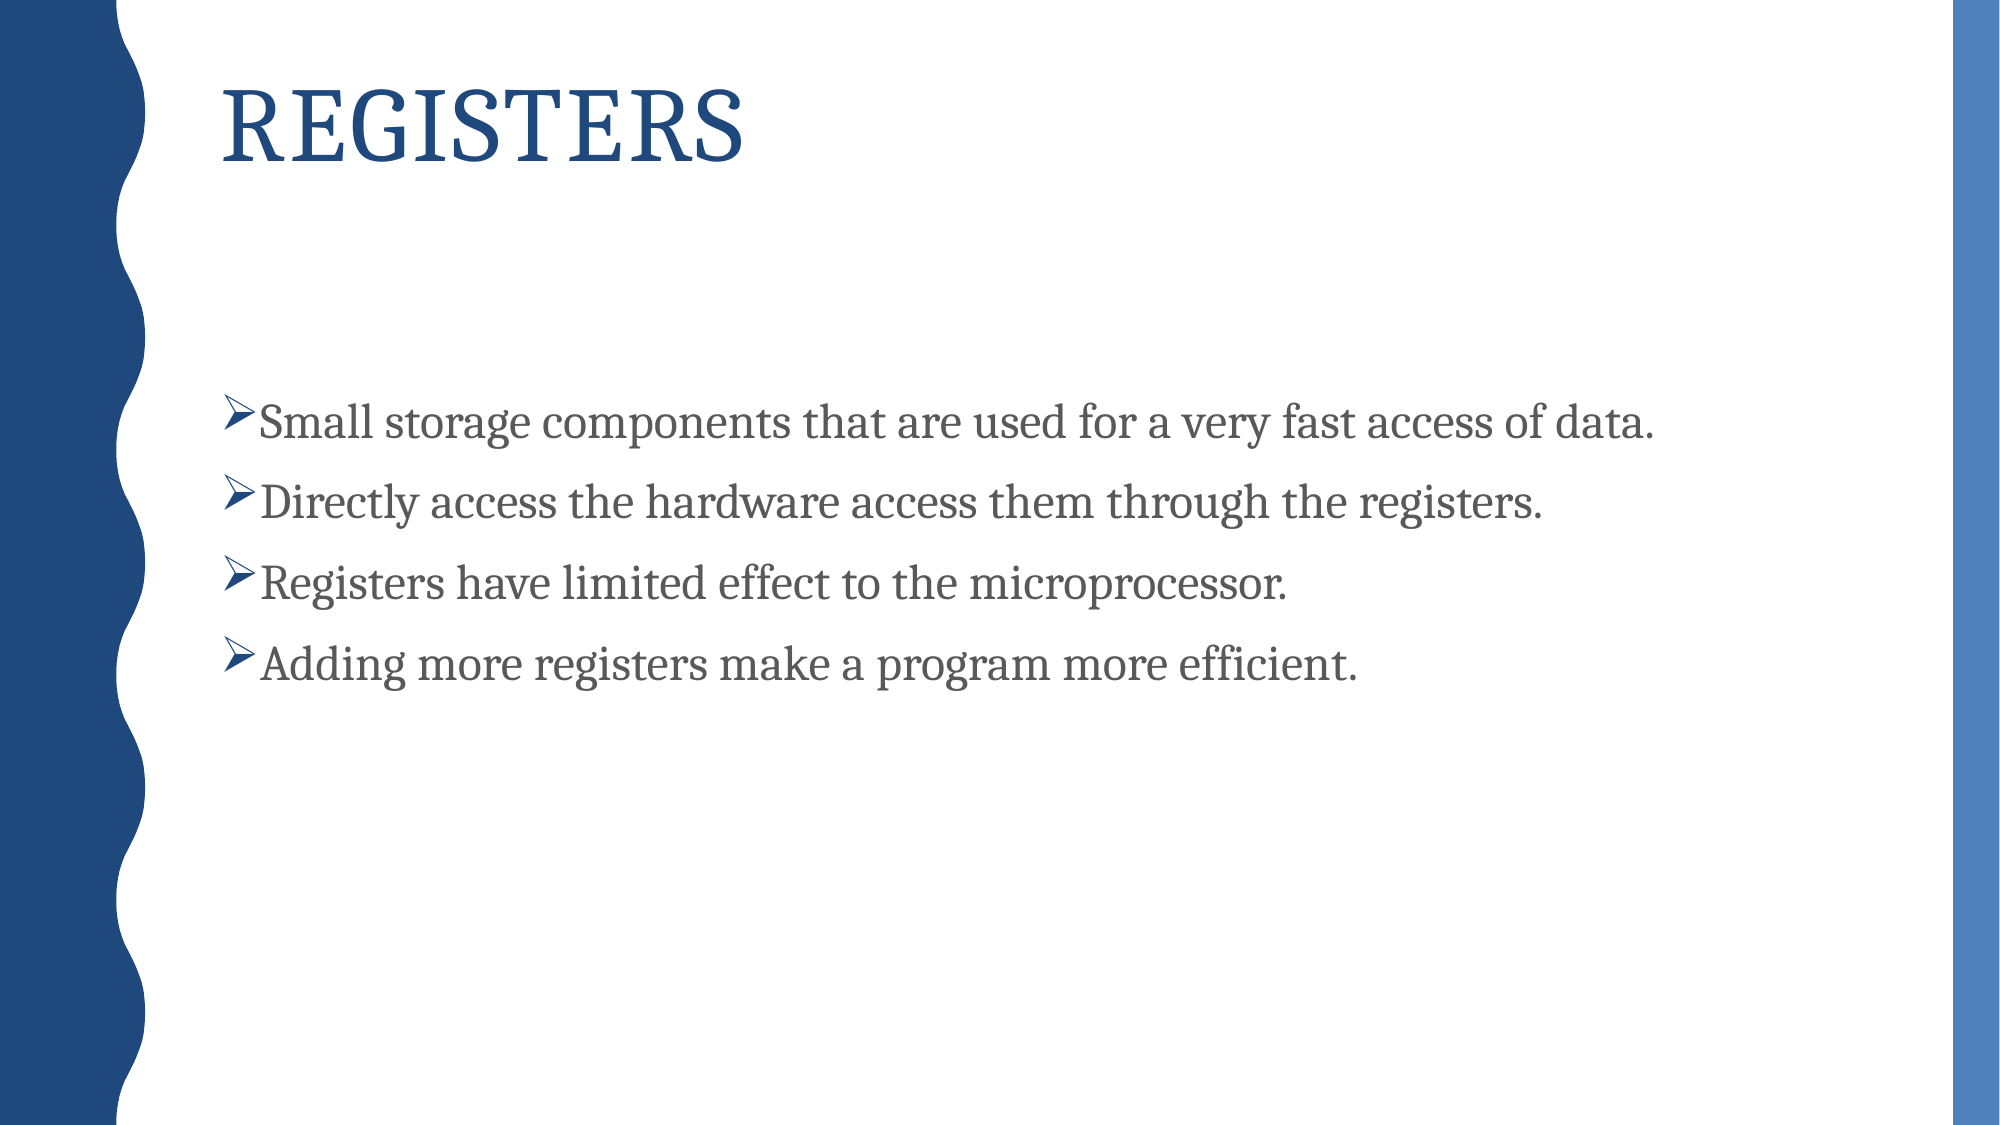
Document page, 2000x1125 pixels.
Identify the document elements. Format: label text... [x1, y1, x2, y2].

title Registers [205, 62, 1875, 308]
list Small storage components that are used for a very fast access of data. Directly access the hardware access them through the registers. Registers have limited effect to the microprocessor. Adding more registers make a program more efficient. [205, 375, 1875, 965]
